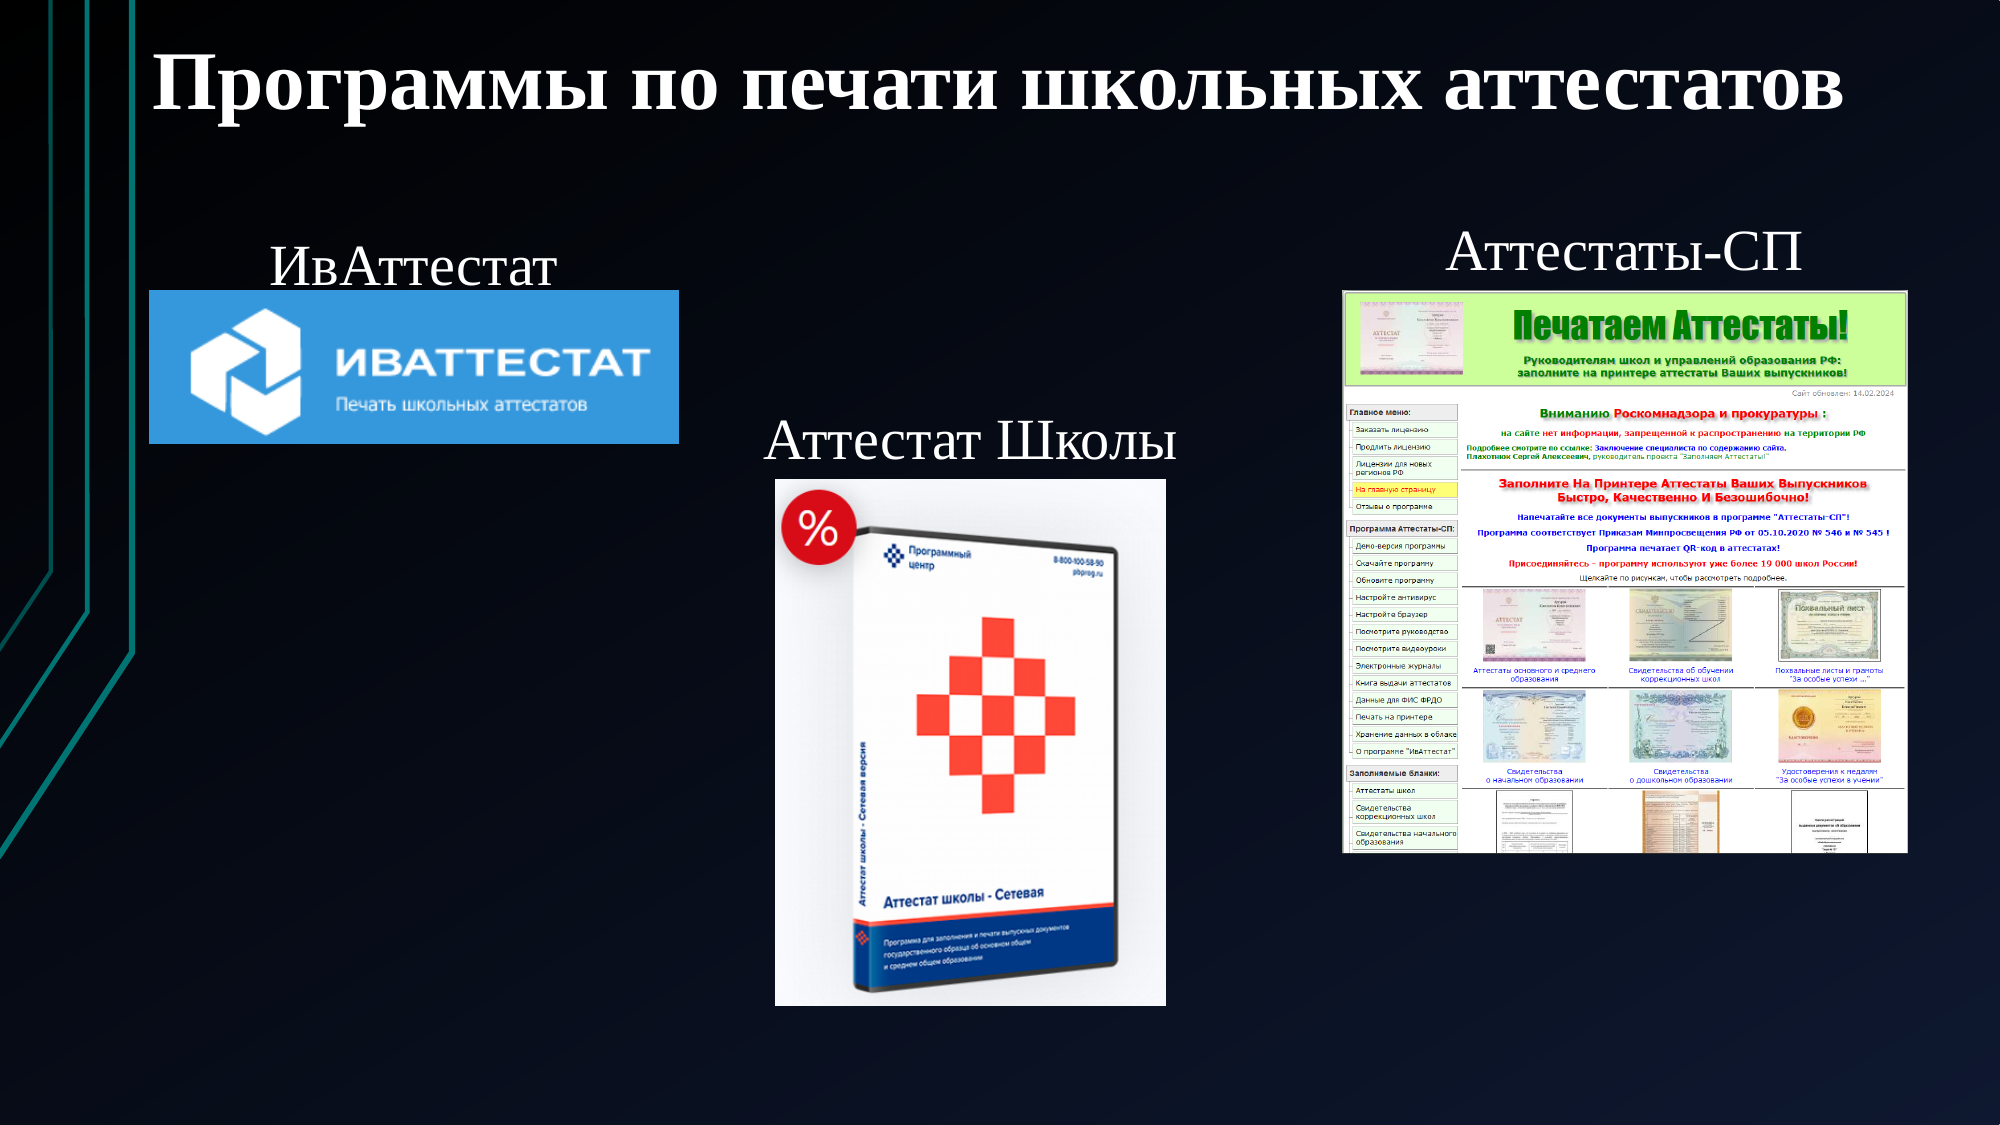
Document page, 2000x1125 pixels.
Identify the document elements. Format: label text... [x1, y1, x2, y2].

text_box Аттестаты-СП [1430, 204, 1819, 287]
picture [775, 479, 1167, 1007]
picture [1341, 290, 1908, 854]
text_box Программы по печати школьных аттестатов [13, 19, 1986, 134]
text_box ИвАттестат [254, 219, 574, 287]
text_box Аттестат Школы [748, 393, 1193, 479]
picture [148, 290, 680, 445]
